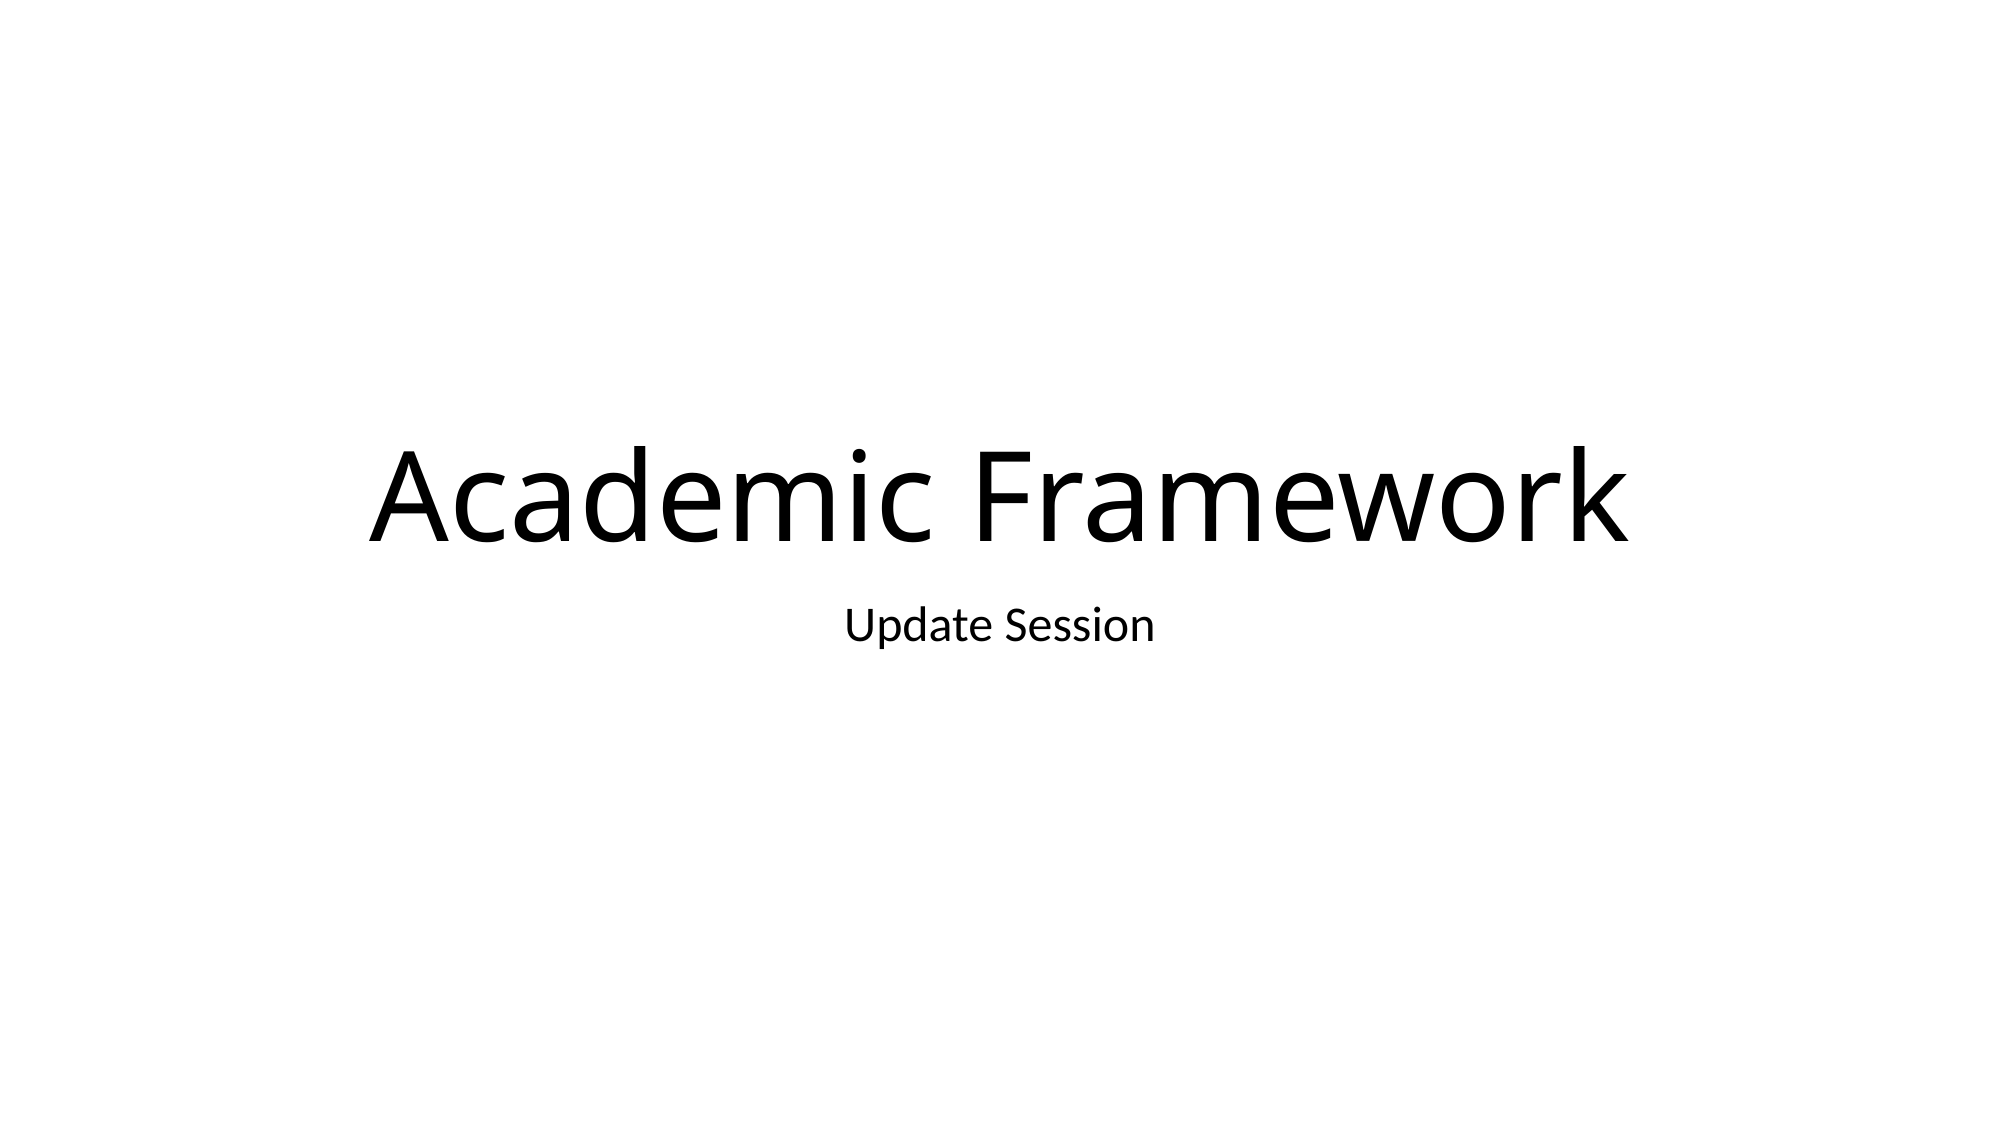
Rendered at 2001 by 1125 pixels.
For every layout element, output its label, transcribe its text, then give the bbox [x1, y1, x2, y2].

subtitle Update Session [249, 590, 1750, 863]
title Academic Framework [249, 184, 1750, 576]
